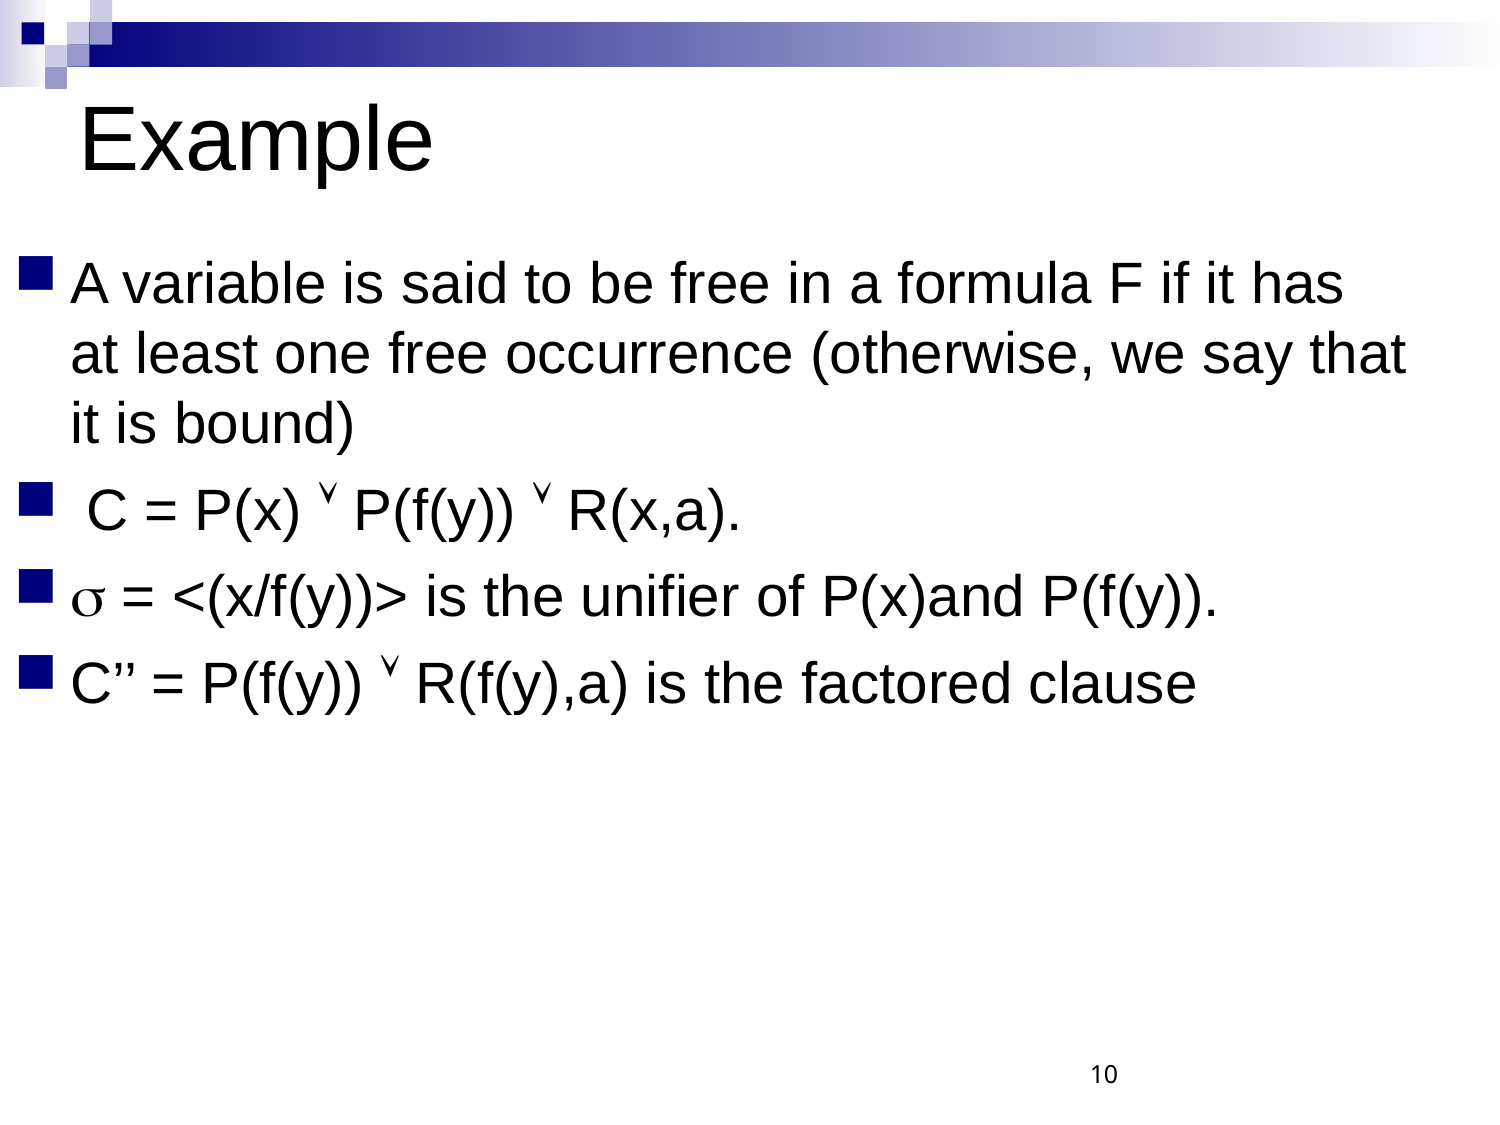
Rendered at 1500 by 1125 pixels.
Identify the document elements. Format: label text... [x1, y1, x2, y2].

text_box Example [63, 48, 1414, 220]
text_box A variable is said to be free in a formula F if it has at least one free occurrence (otherwise, we say that it is bound) C = P(x)  P(f(y))  R(x,a).  = <(x/f(y))> is the unifier of P(x)and P(f(y)). C’’ = P(f(y))  R(f(y),a) is the factored clause [0, 237, 1425, 876]
text_box 10 [1074, 1024, 1426, 1100]
